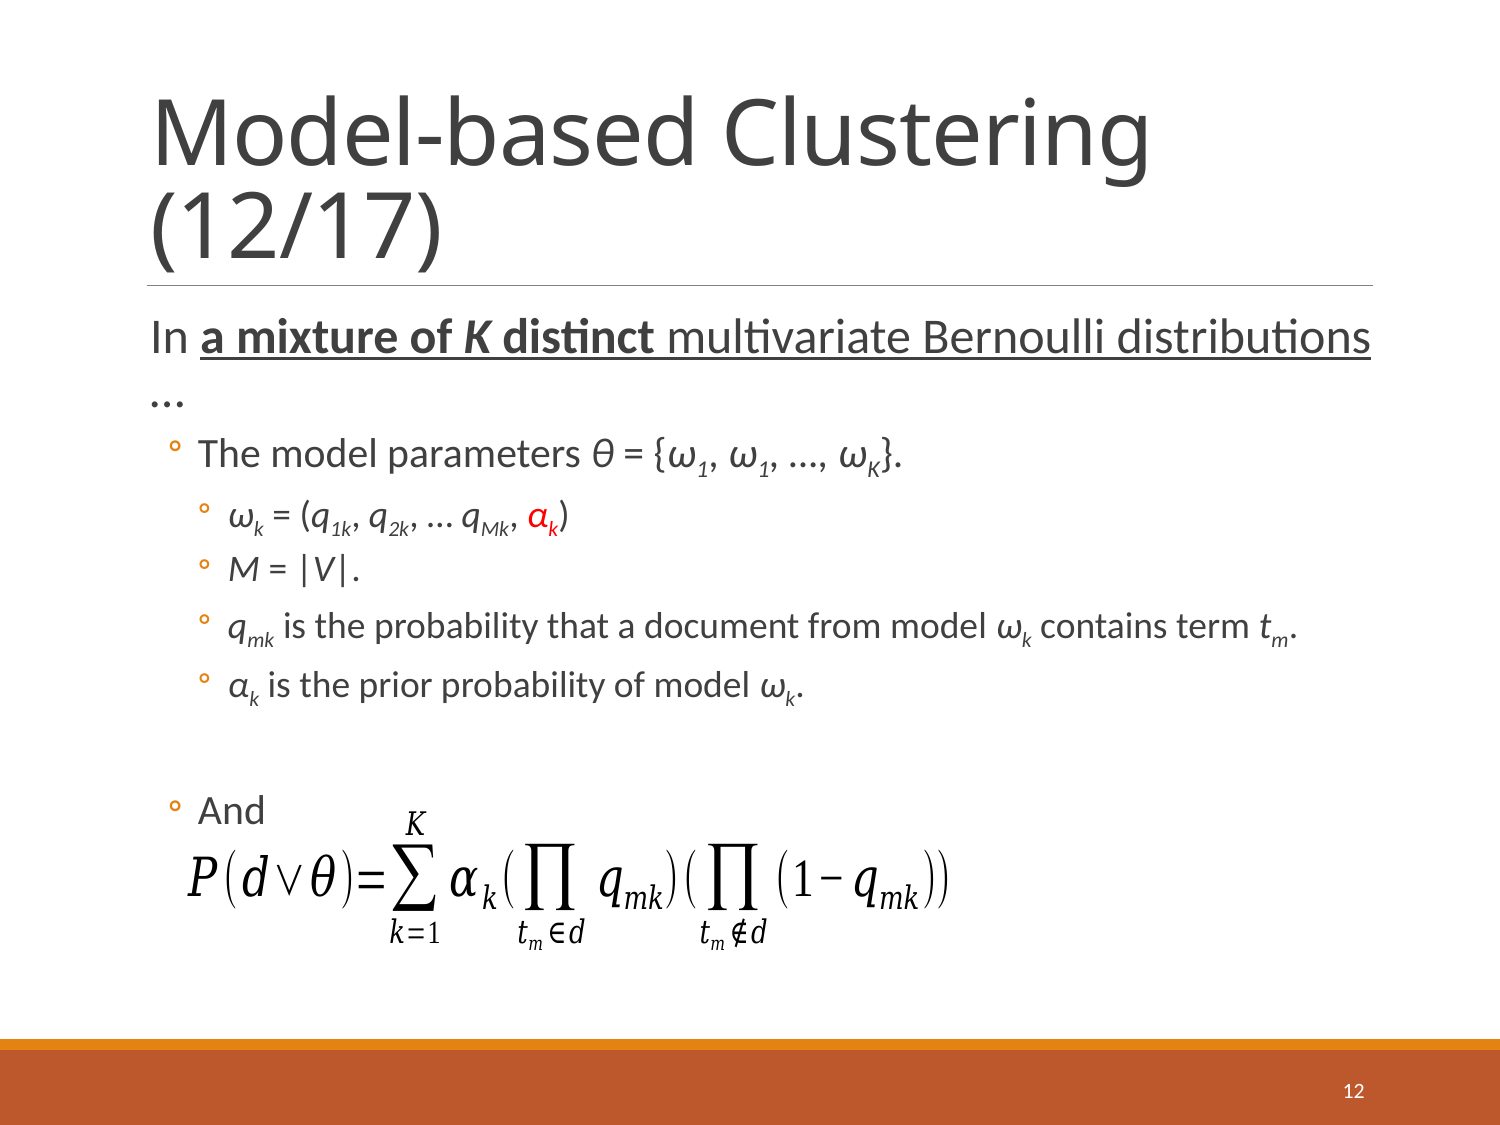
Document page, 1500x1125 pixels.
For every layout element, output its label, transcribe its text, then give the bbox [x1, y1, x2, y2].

slide_number 12 [1218, 1059, 1380, 1120]
list In a mixture of K distinct multivariate Bernoulli distributions … The model parameters θ = {ω1, ω1, …, ωK}. ωk = (q1k, q2k, … qMk, αk) M = |V|. qmk is the probability that a document from model ωk contains term tm. αk is the prior probability of model ωk. And [135, 302, 1373, 963]
title Model-based Clustering (12/17) [135, 47, 1373, 285]
